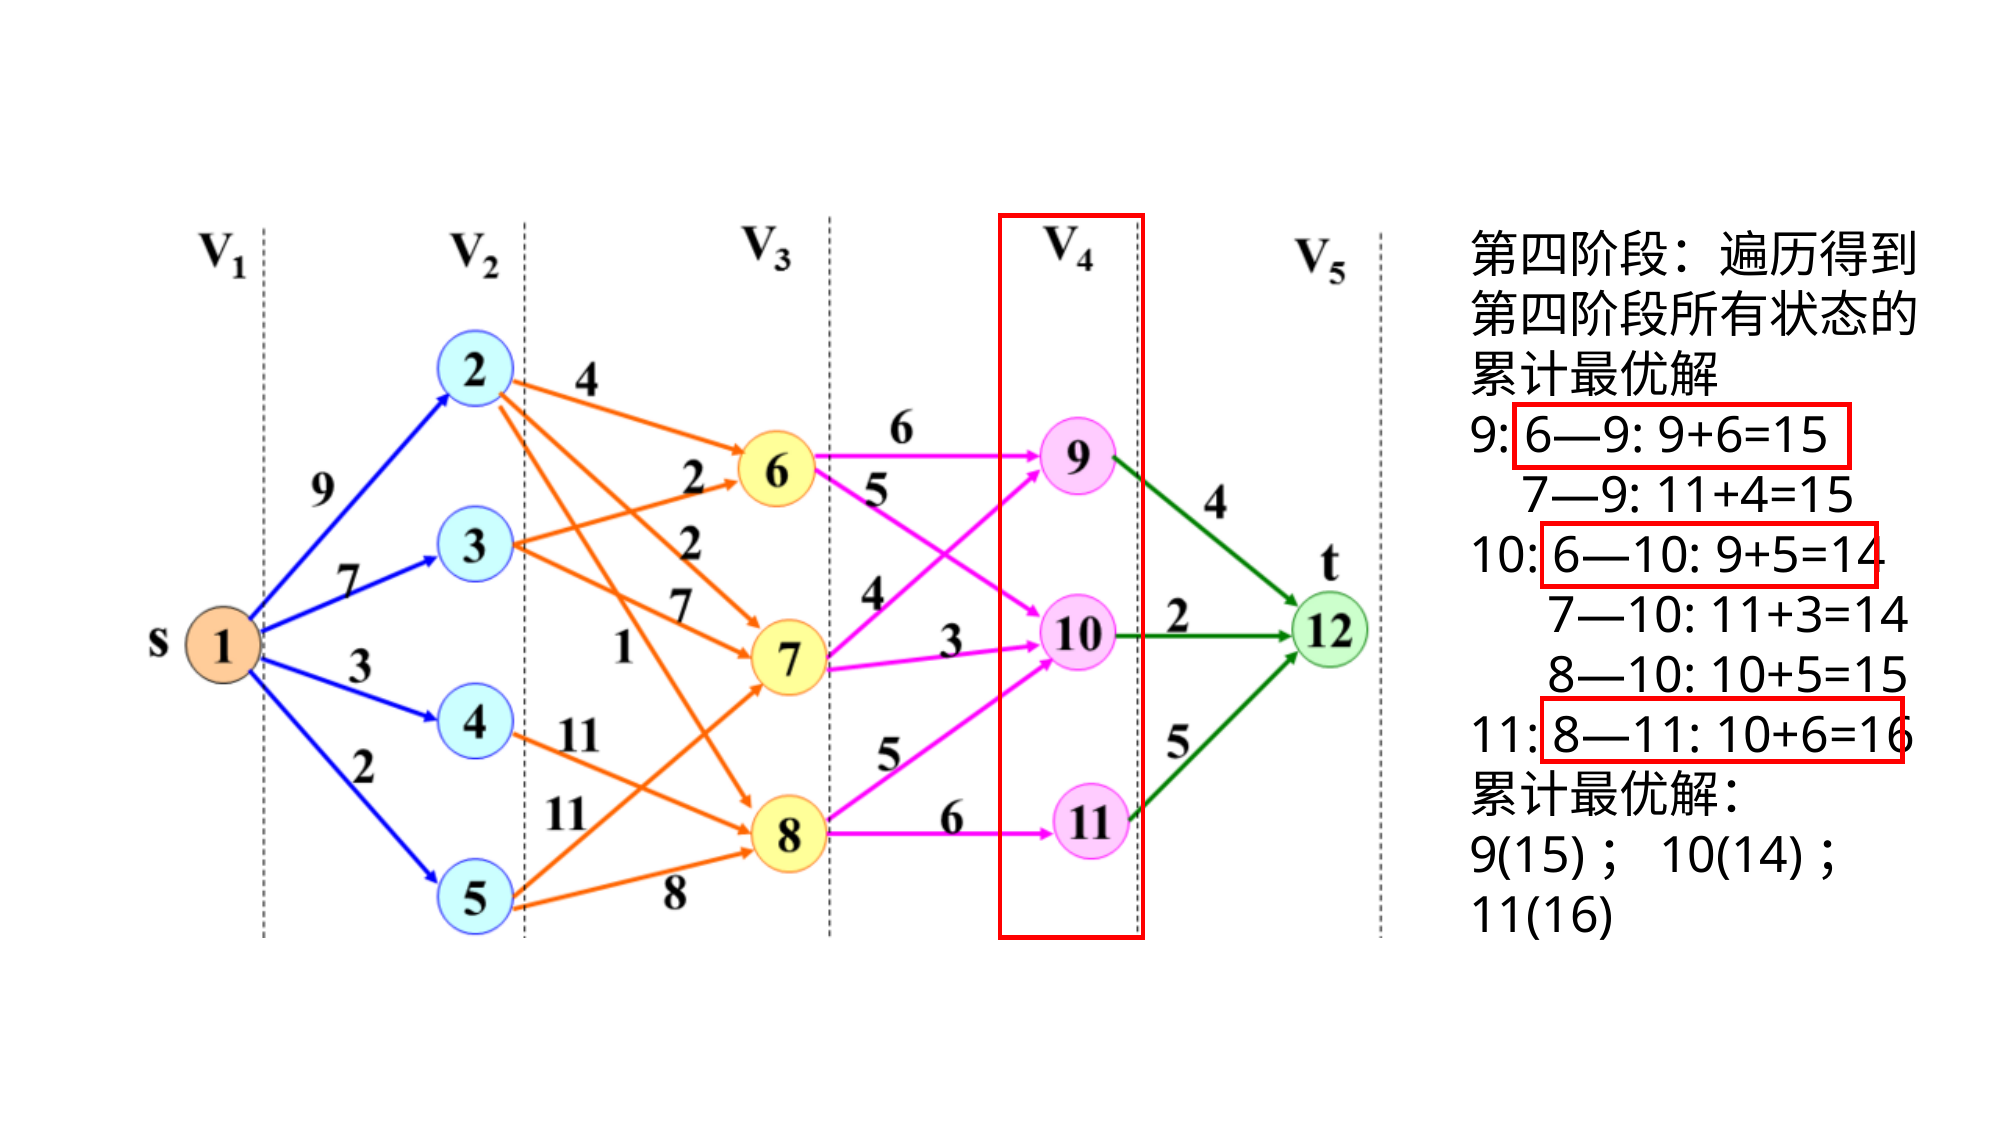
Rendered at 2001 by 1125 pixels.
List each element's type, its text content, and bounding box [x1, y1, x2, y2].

text_box 第四阶段：遍历得到第四阶段所有状态的累计最优解 9: 6—9: 9+6=15 7—9: 11+4=15 10: 6—10: 9+5=14 7—10: 11+3=14 8—10: 10+5=15 11: 8—11: 10+6=16 累计最优解： 9(15)；10(14)；11(16) [1454, 215, 1953, 951]
text_box [1541, 522, 1878, 588]
text_box [1541, 698, 1904, 763]
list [147, 215, 1398, 938]
text_box [1513, 403, 1850, 468]
